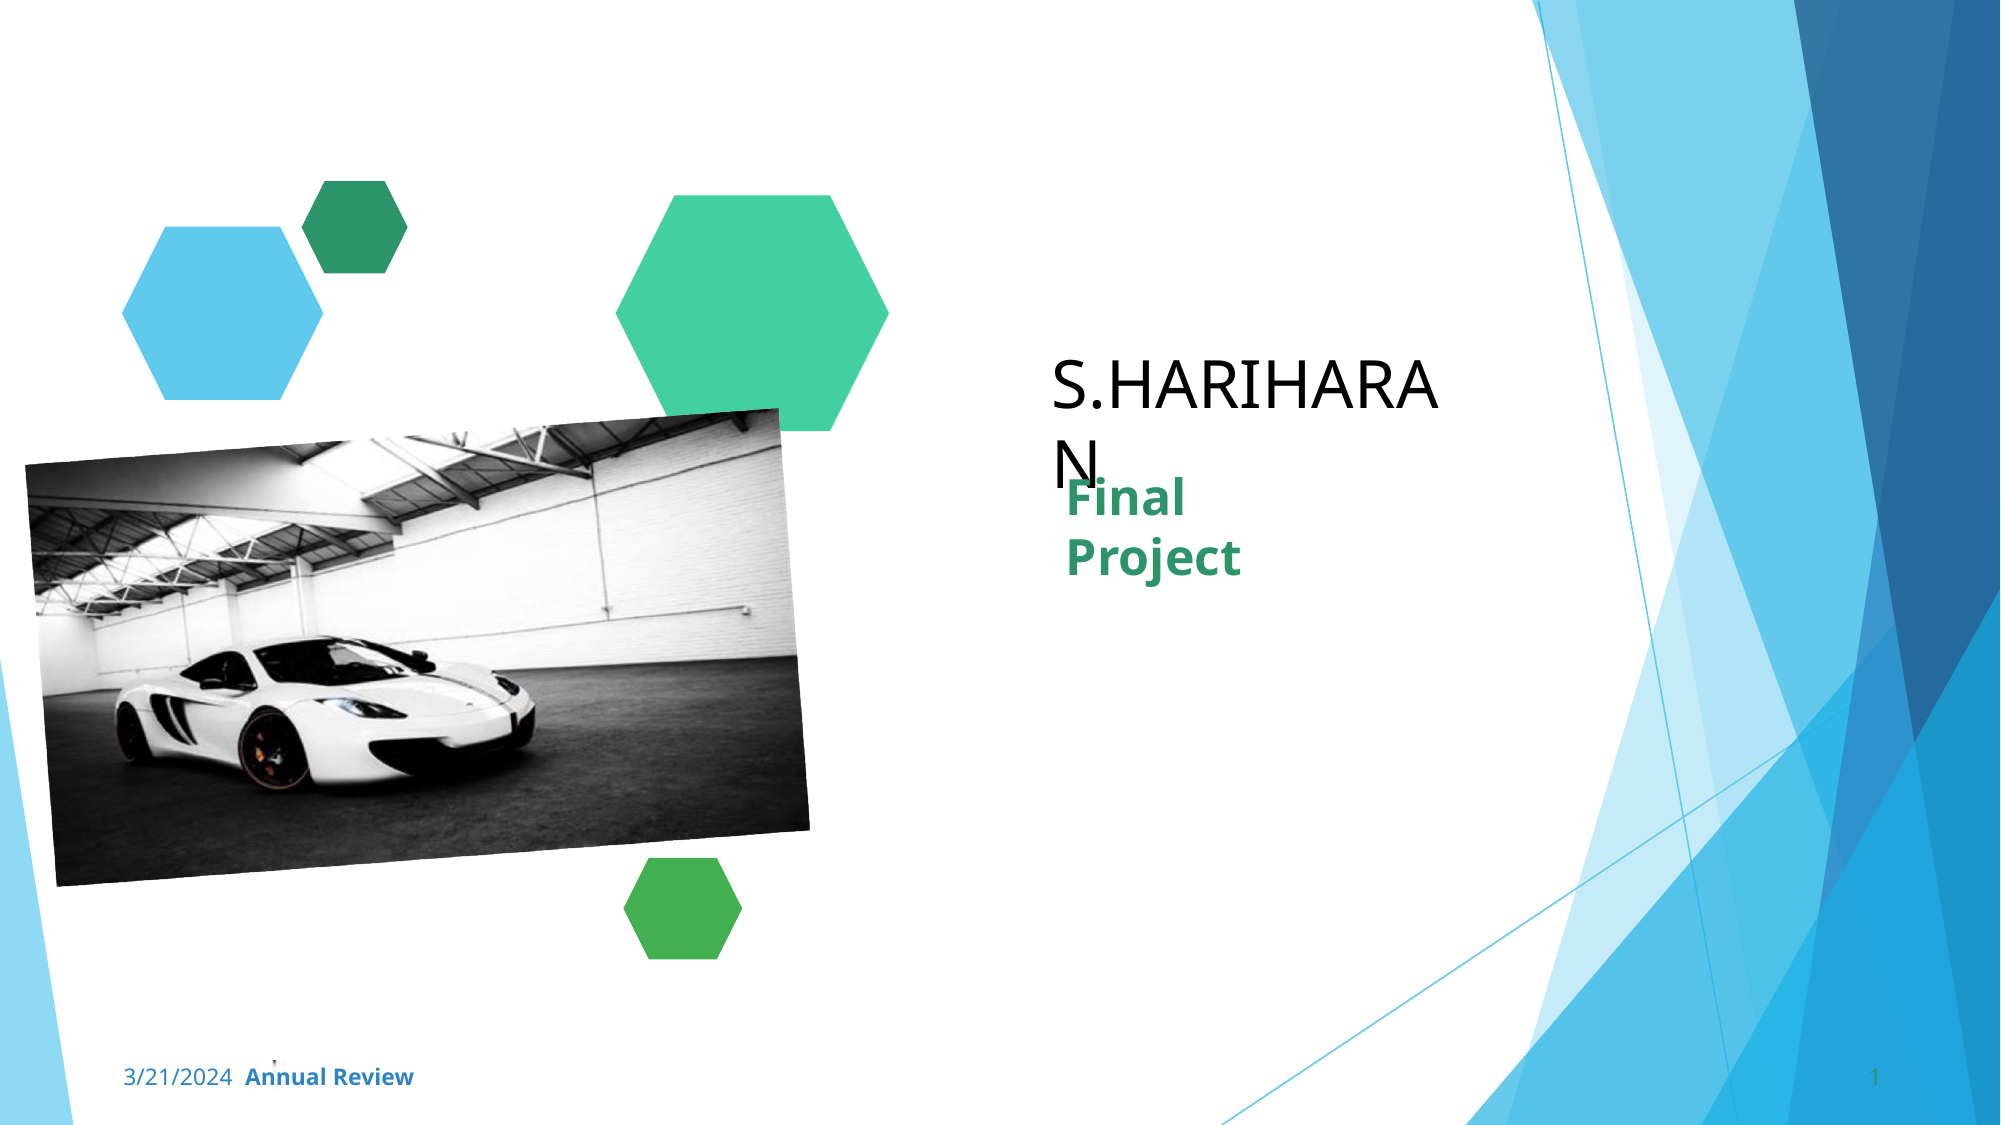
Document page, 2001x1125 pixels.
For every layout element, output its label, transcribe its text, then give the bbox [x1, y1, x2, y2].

picture [110, 1060, 463, 1094]
picture [26, 409, 810, 886]
text_box Final Project [1063, 462, 1369, 585]
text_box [121, 180, 408, 401]
text_box [615, 195, 890, 432]
text_box [623, 868, 743, 960]
slide_number ‹#› [1849, 1061, 1890, 1125]
text_box S.HARIHARAN [1049, 339, 1476, 502]
